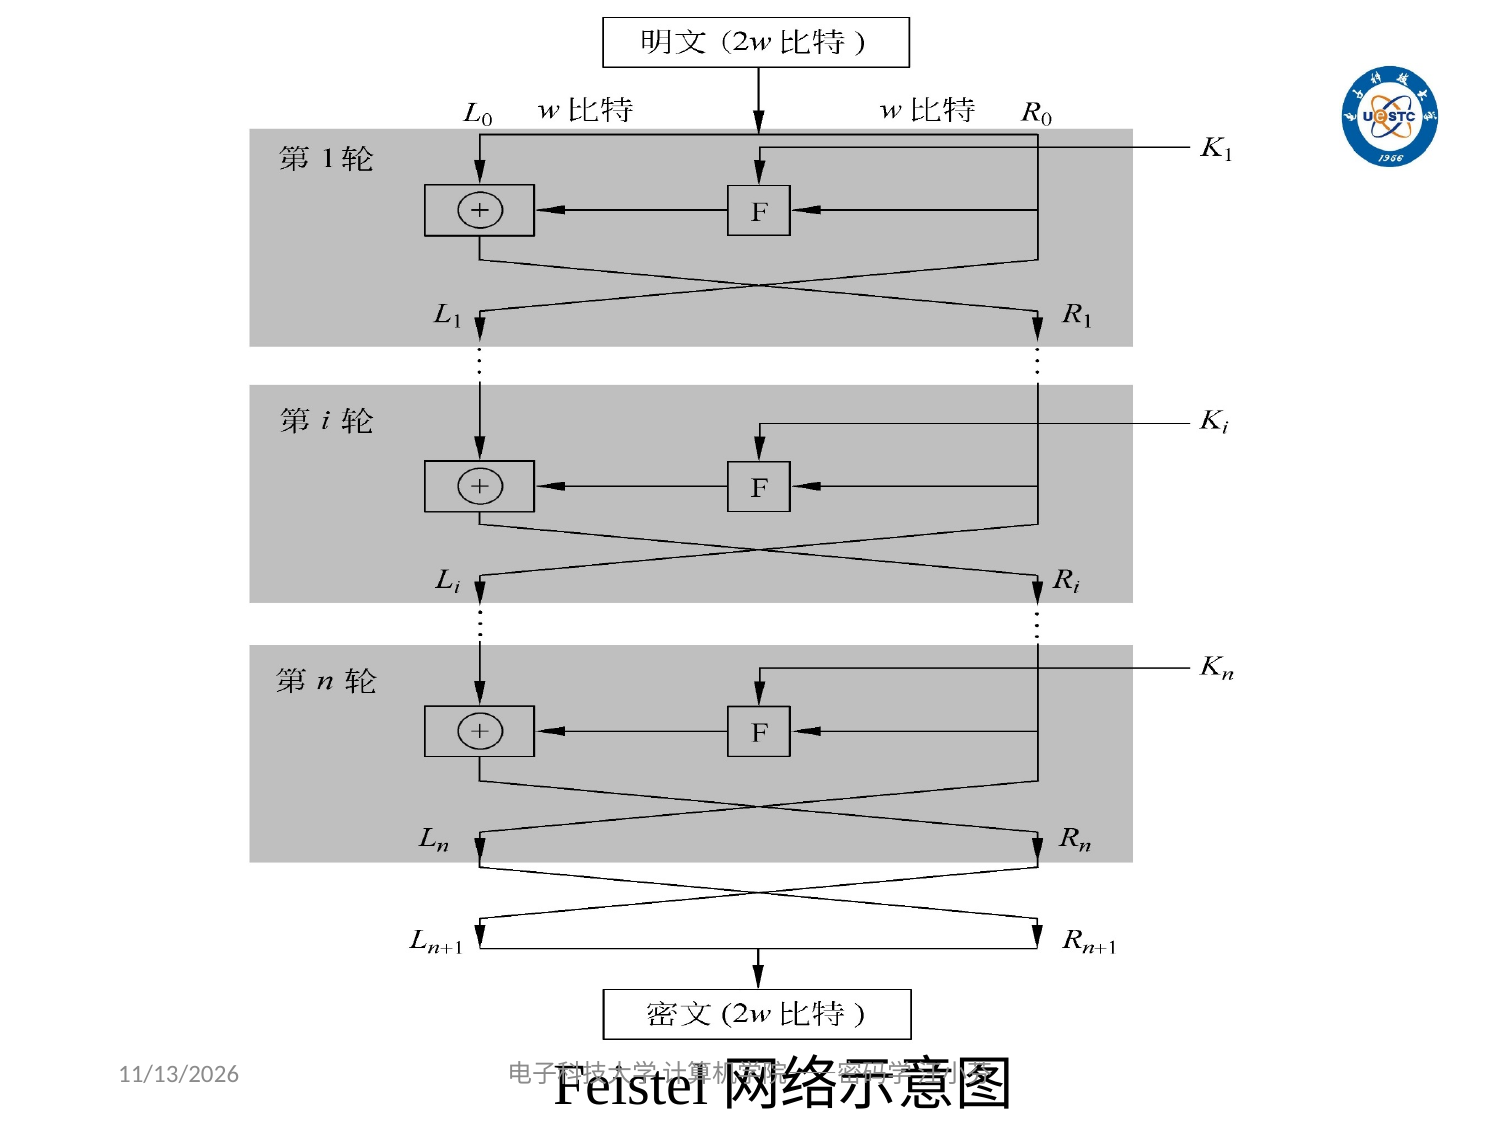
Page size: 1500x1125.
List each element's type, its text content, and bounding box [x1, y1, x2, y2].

picture [1339, 63, 1440, 171]
text_box Feistel网络示意图 [538, 1044, 1029, 1124]
footer 电子科技大学 计算机学院——密码学 汪小芬 [485, 1044, 1015, 1103]
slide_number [103, 1042, 441, 1103]
picture [242, 12, 1243, 1044]
